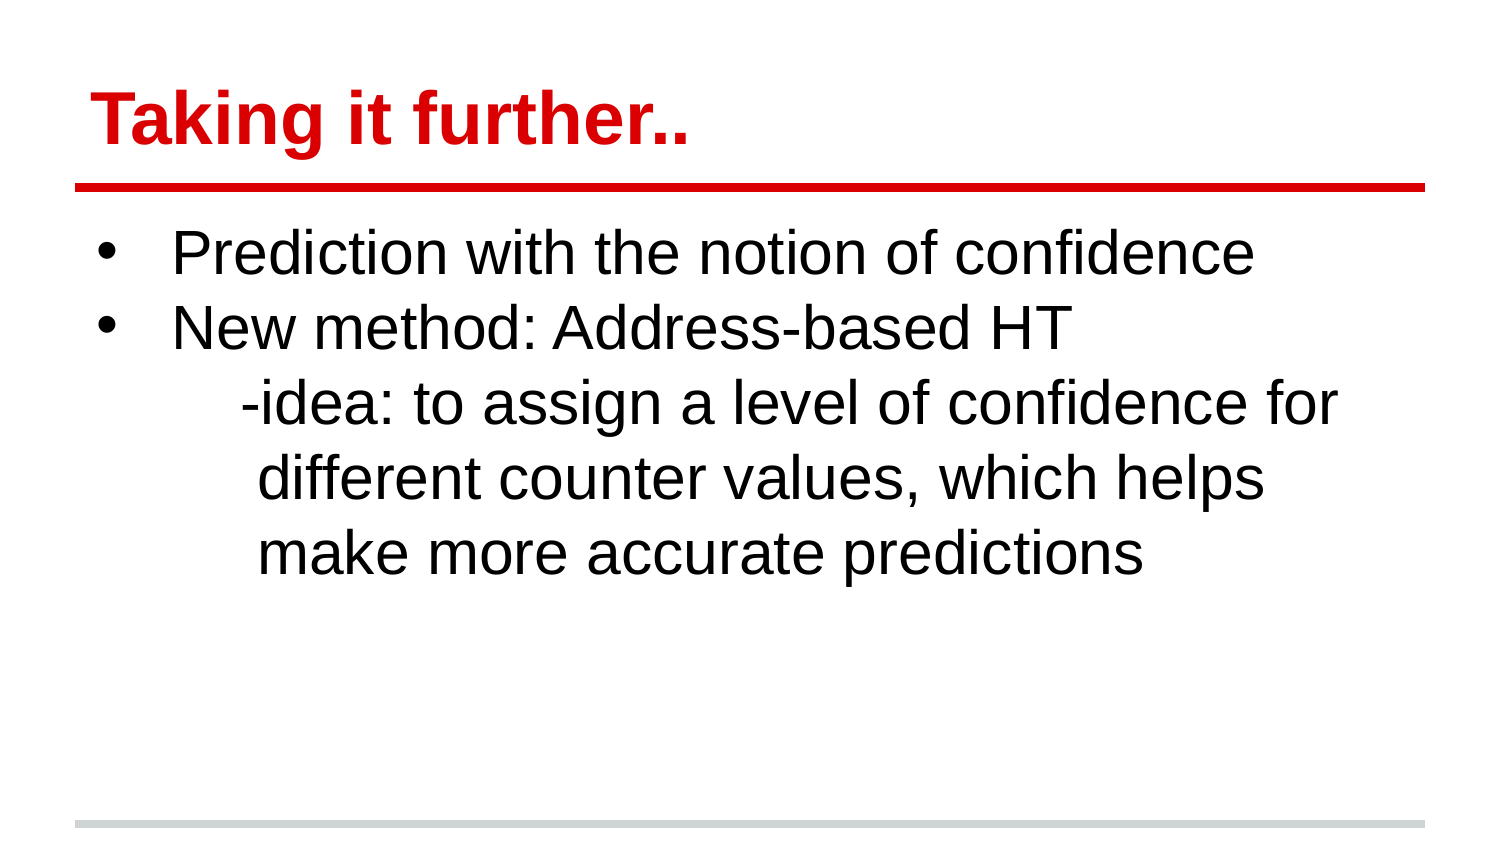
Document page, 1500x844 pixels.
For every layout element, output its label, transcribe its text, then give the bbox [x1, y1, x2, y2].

list Prediction with the notion of confidence New method: Address-based HT -idea: to assign a level of confidence for different counter values, which helps make more accurate predictions [75, 196, 1425, 808]
title Taking it further.. [75, 33, 1425, 175]
